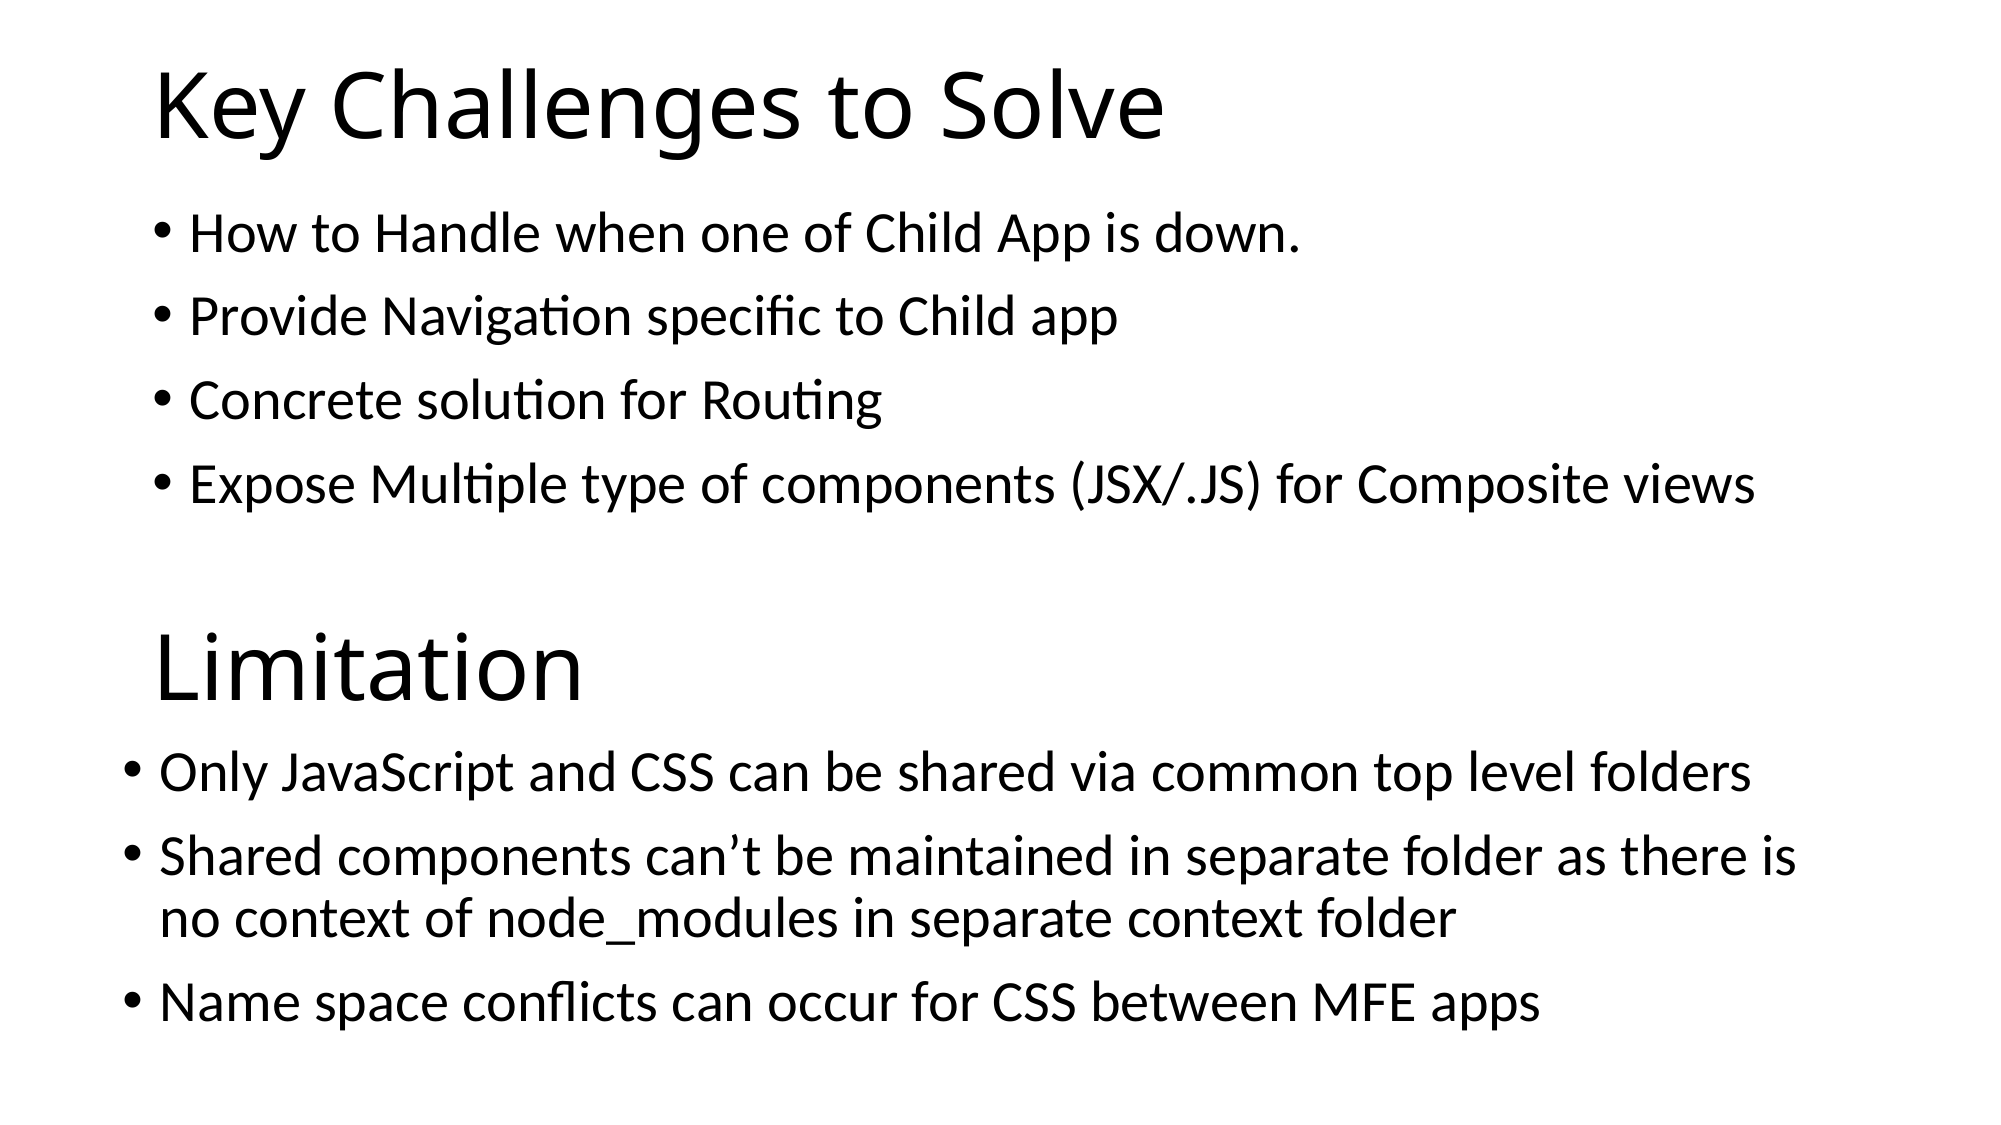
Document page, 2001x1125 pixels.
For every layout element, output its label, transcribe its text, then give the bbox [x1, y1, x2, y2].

text_box Limitation [137, 562, 1863, 780]
list How to Handle when one of Child App is down. Provide Navigation specific to Child app Concrete solution for Routing Expose Multiple type of components (JSX/.JS) for Composite views [137, 194, 1863, 532]
title Key Challenges to Solve [137, 0, 1863, 194]
text_box Only JavaScript and CSS can be shared via common top level folders Shared components can’t be maintained in separate folder as there is no context of node_modules in separate context folder Name space conflicts can occur for CSS between MFE apps [107, 733, 1833, 1071]
